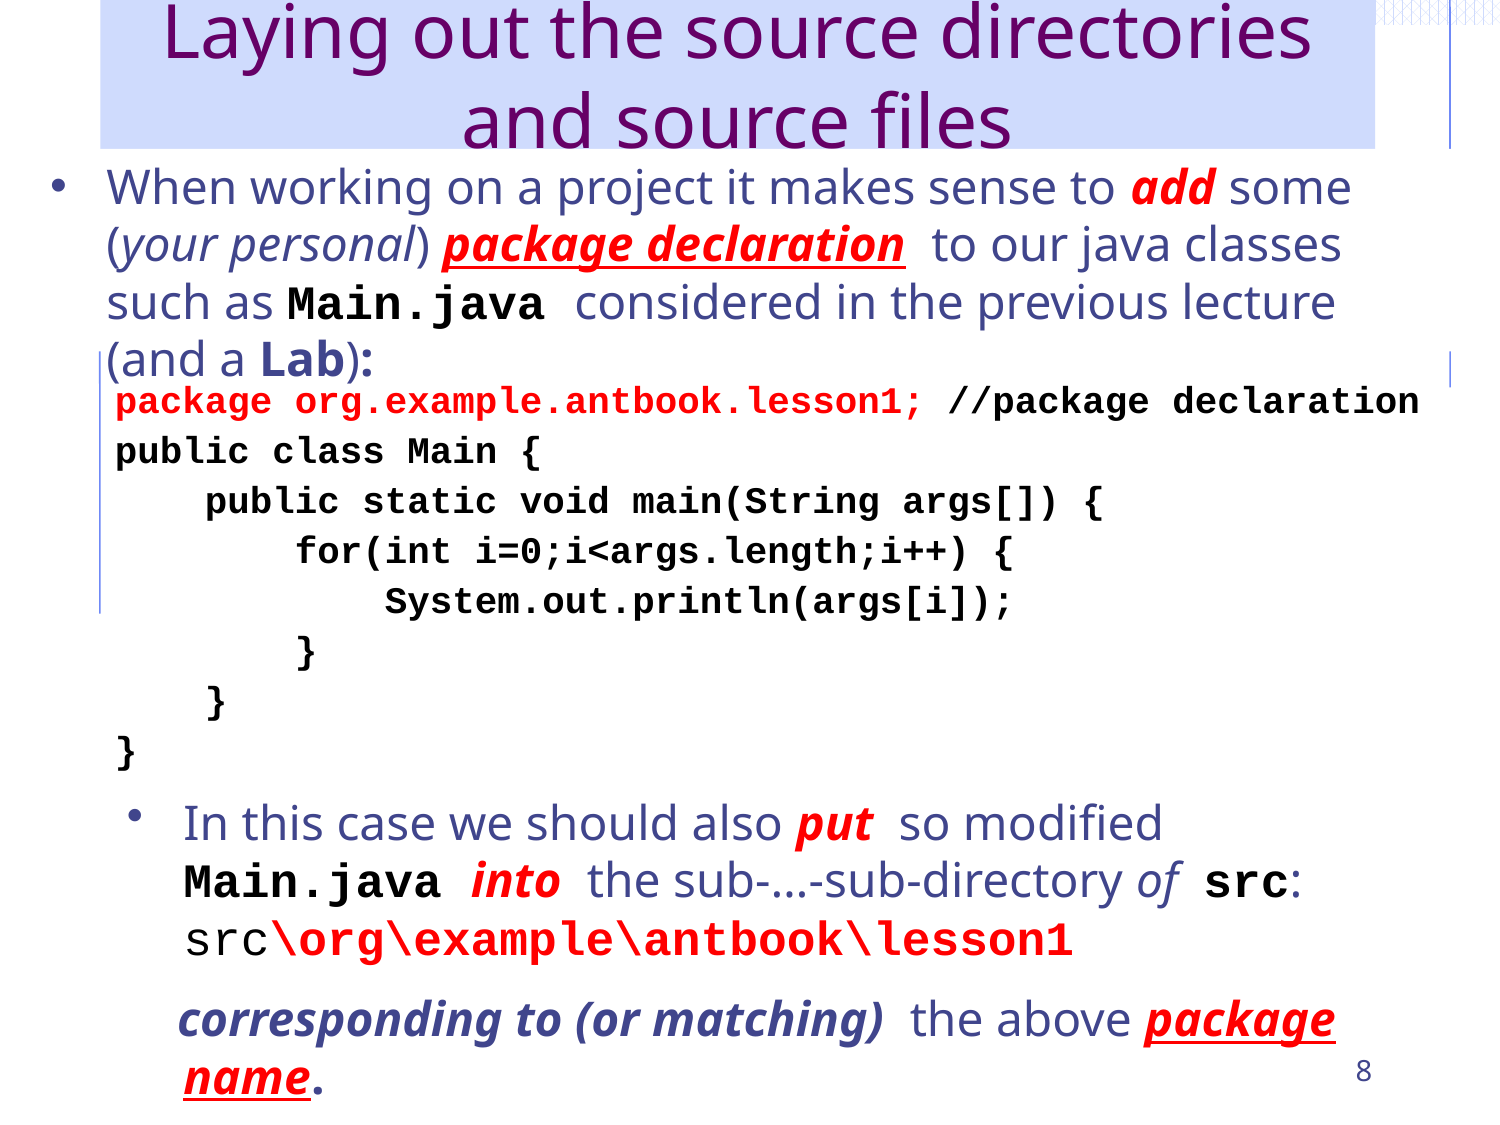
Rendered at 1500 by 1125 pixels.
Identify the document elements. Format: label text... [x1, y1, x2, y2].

text_box In this case we should also put so modified Main.java into the sub-…-sub-directory of src: src\org\example\antbook\lesson1 corresponding to (or matching) the above package name. [112, 785, 1399, 1053]
slide_number 8 [1074, 1053, 1388, 1101]
title Laying out the source directories and source files [100, 0, 1376, 148]
text_box package org.example.antbook.lesson1; //package declaration public class Main { public static void main(String args[]) { for(int i=0;i<args.length;i++) { System.out.println(args[i]); } } } [100, 363, 1459, 779]
list When working on a project it makes sense to add some (your personal) package declaration to our java classes such as Main.java considered in the previous lecture (and a Lab): [34, 148, 1454, 352]
